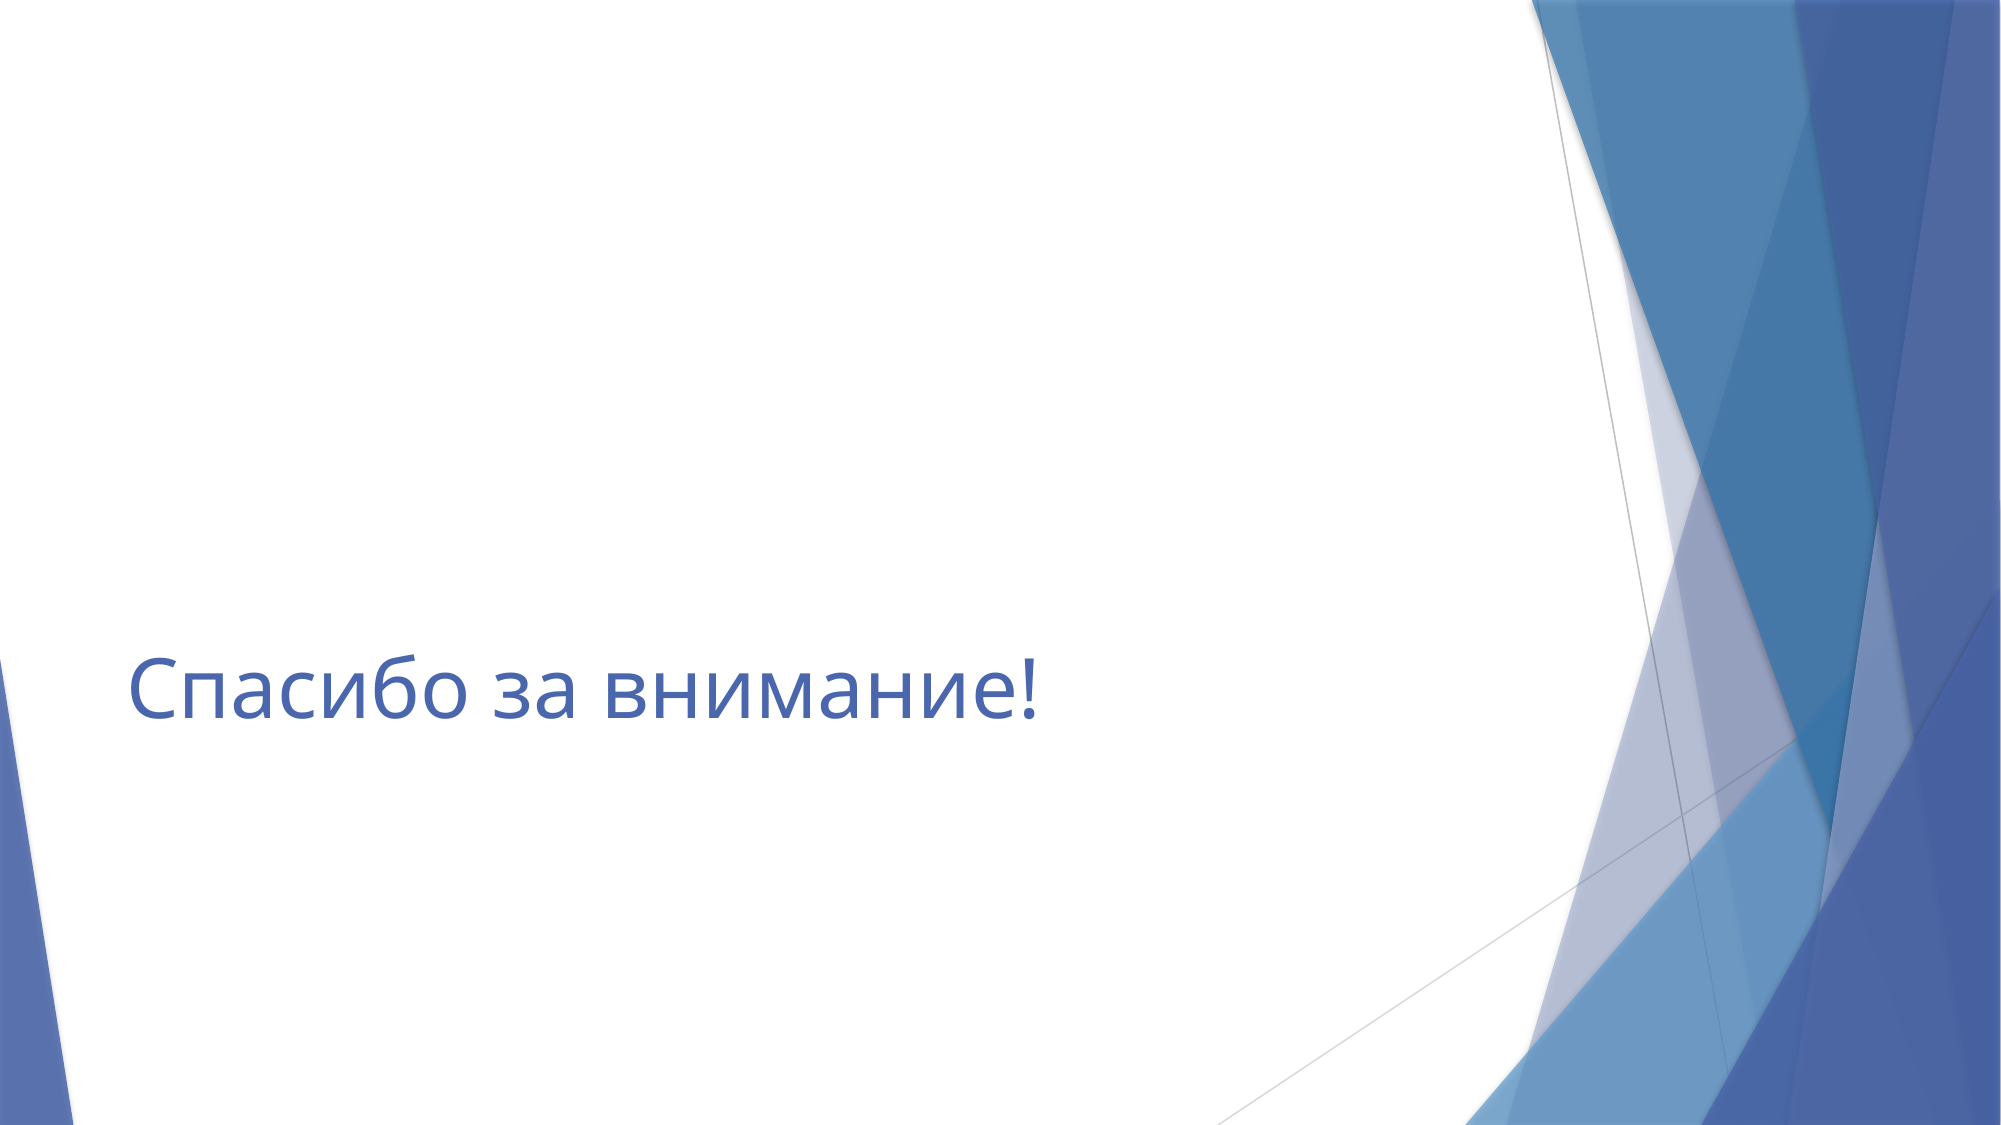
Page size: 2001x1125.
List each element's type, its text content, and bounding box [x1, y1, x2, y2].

title Спасибо за внимание! [111, 443, 1522, 743]
